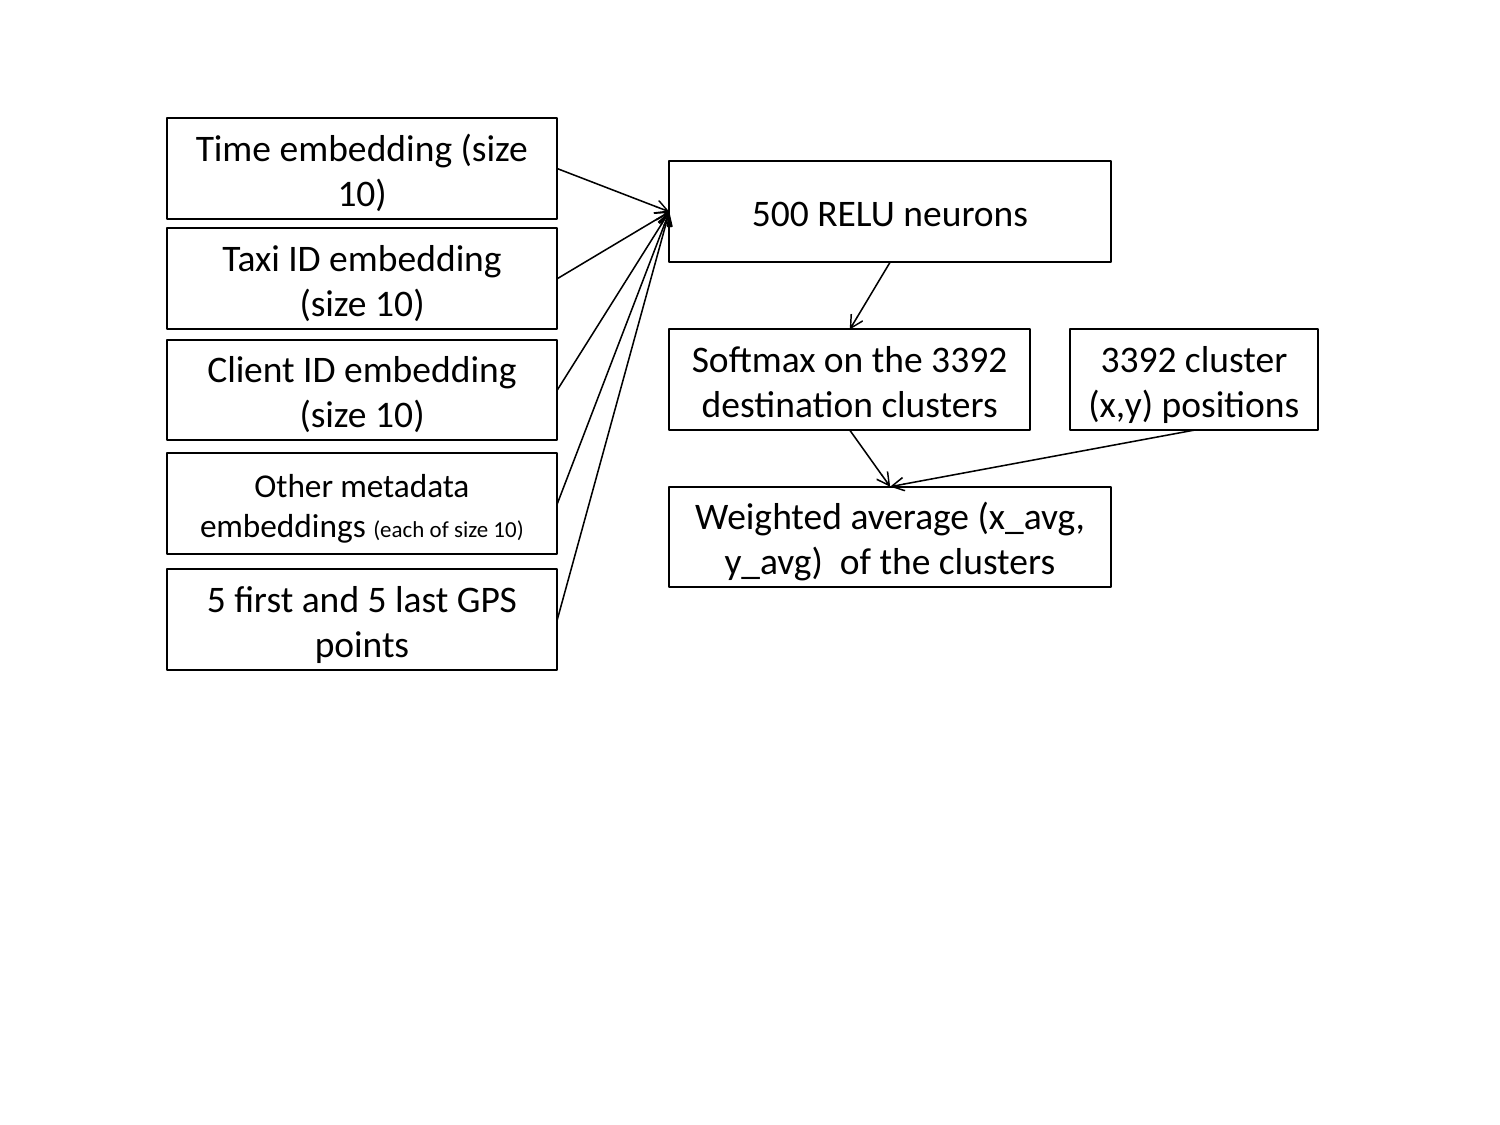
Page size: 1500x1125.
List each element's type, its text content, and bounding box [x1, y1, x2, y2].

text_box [892, 430, 1195, 487]
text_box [849, 261, 891, 330]
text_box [557, 397, 670, 504]
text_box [557, 511, 670, 620]
text_box Client ID embedding (size 10) [165, 338, 551, 442]
text_box Time embedding (size 10) [165, 116, 559, 221]
text_box 5 first and 5 last GPS points [165, 567, 559, 672]
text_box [557, 219, 670, 279]
text_box Taxi ID embedding (size 10) [165, 226, 551, 331]
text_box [557, 168, 670, 213]
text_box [849, 430, 891, 487]
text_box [557, 286, 670, 391]
text_box Weighted average (x_avg, y_avg) of the clusters [674, 485, 1113, 590]
text_box 3392 cluster (x,y) positions [1068, 327, 1320, 432]
text_box Other metadata embeddings (each of size 10) [165, 451, 552, 556]
text_box 500 RELU neurons [667, 159, 1113, 264]
text_box Softmax on the 3392 destination clusters [675, 327, 1032, 432]
